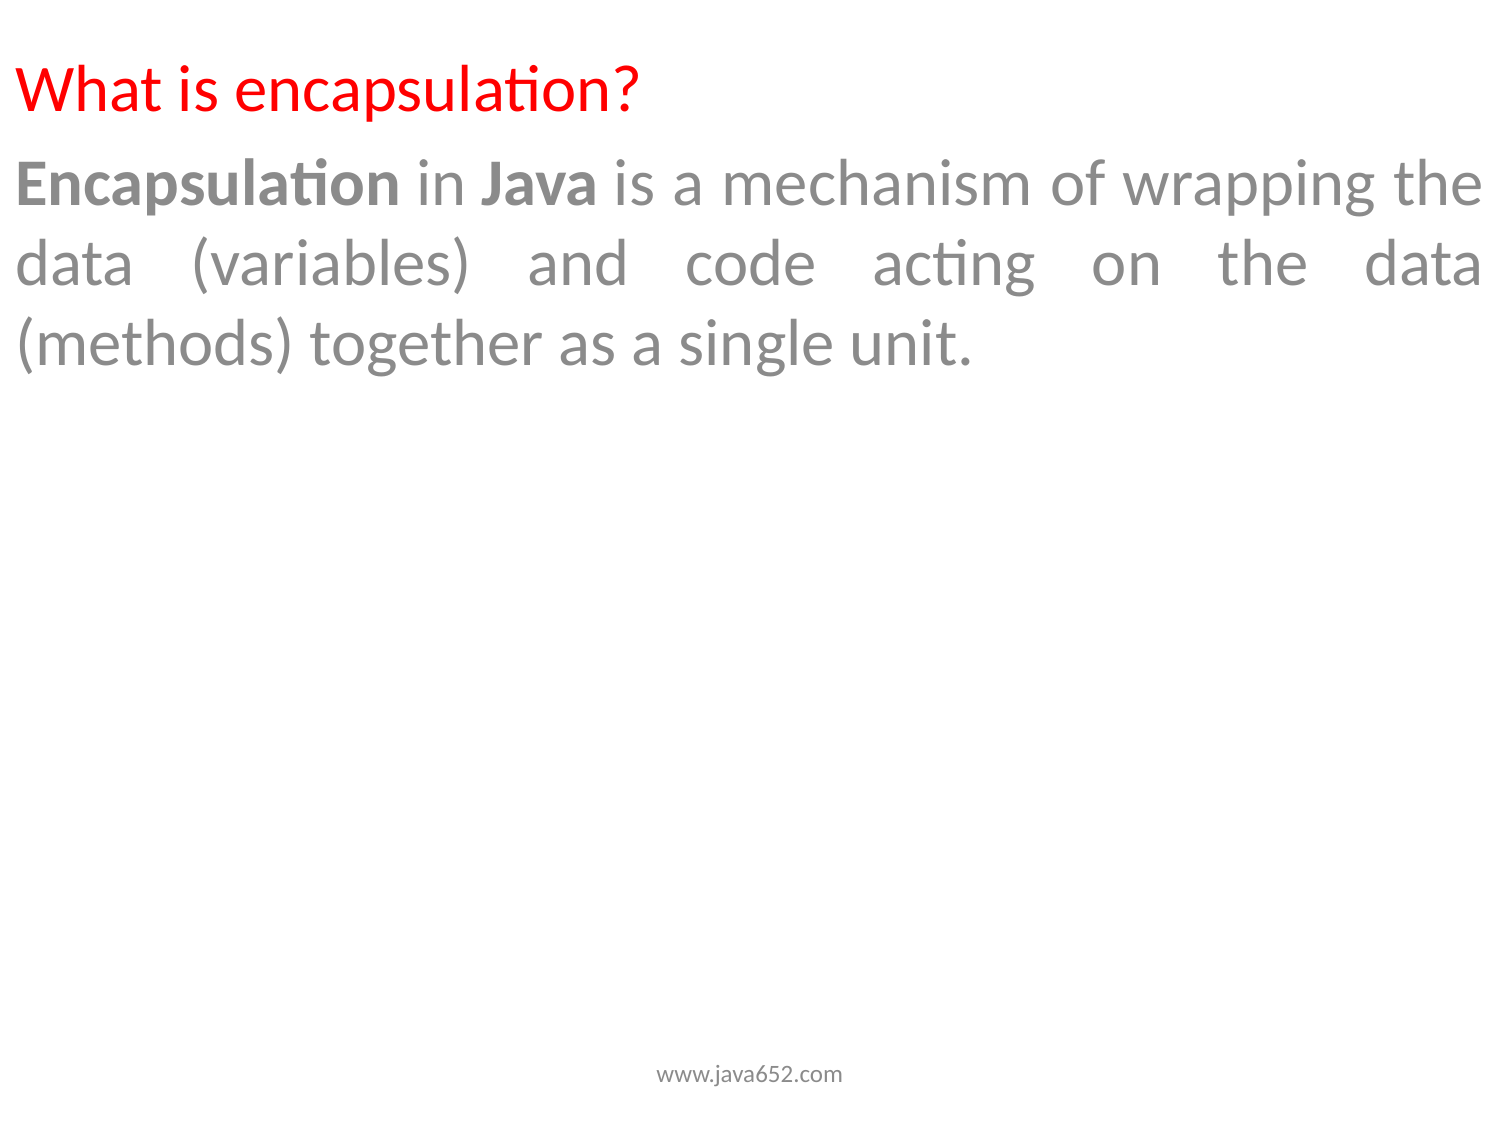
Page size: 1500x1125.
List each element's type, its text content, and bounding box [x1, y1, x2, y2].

footer www.java652.com [512, 1042, 988, 1103]
subtitle What is encapsulation? Encapsulation in Java is a mechanism of wrapping the data (variables) and code acting on the data (methods) together as a single unit. [0, 37, 1500, 1125]
